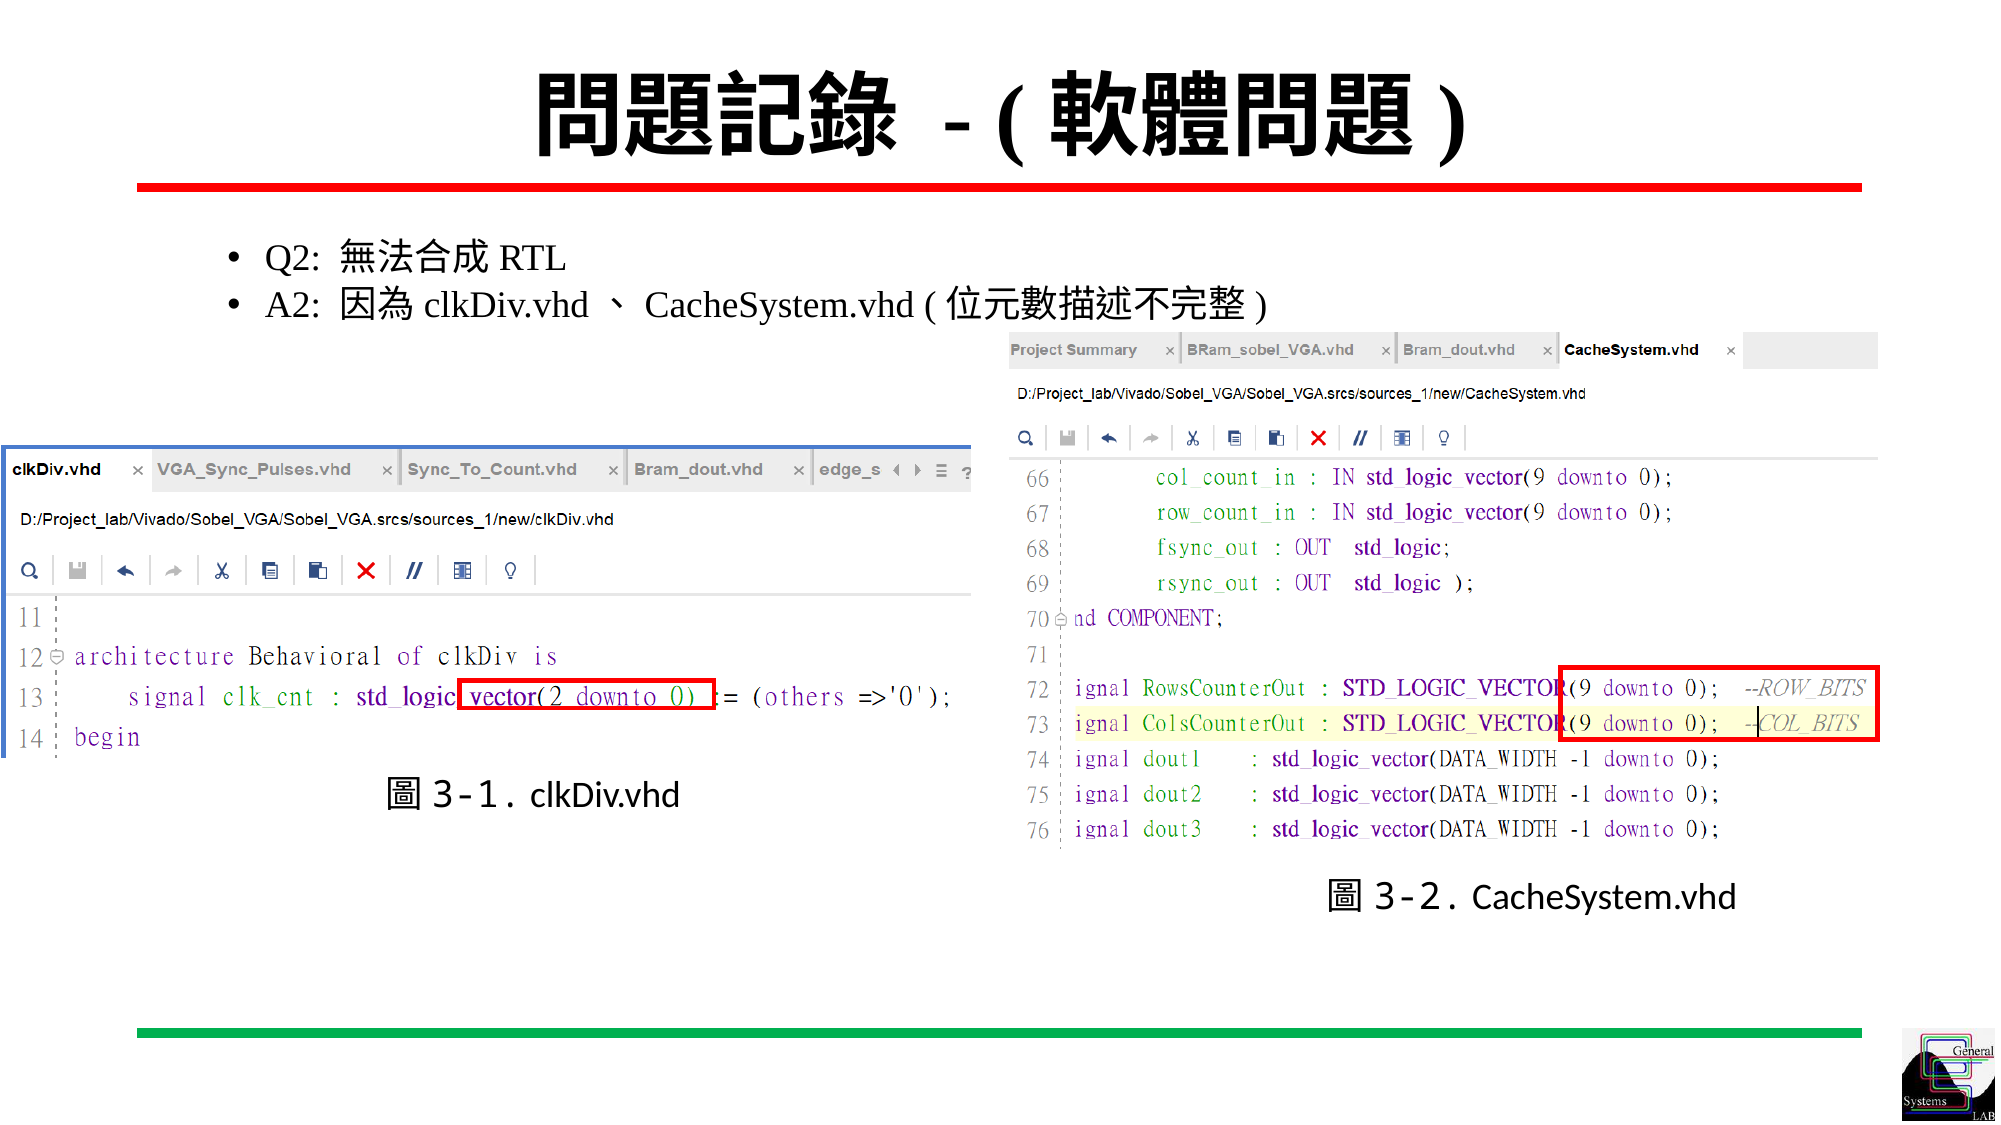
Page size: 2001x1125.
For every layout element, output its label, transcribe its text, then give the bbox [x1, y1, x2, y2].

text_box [1008, 332, 1878, 849]
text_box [0, 445, 971, 759]
picture [1902, 1028, 1995, 1121]
text_box 圖3-1. clkDiv.vhd [370, 762, 1000, 823]
text_box 圖3-2. CacheSystem.vhd [1312, 865, 1942, 925]
list Q2: 無法合成RTL A2: 因為clkDiv.vhd、CacheSystem.vhd (位元數描述不完整) [137, 194, 1956, 1022]
title 問題記錄 - (軟體問題) [137, 59, 1863, 178]
